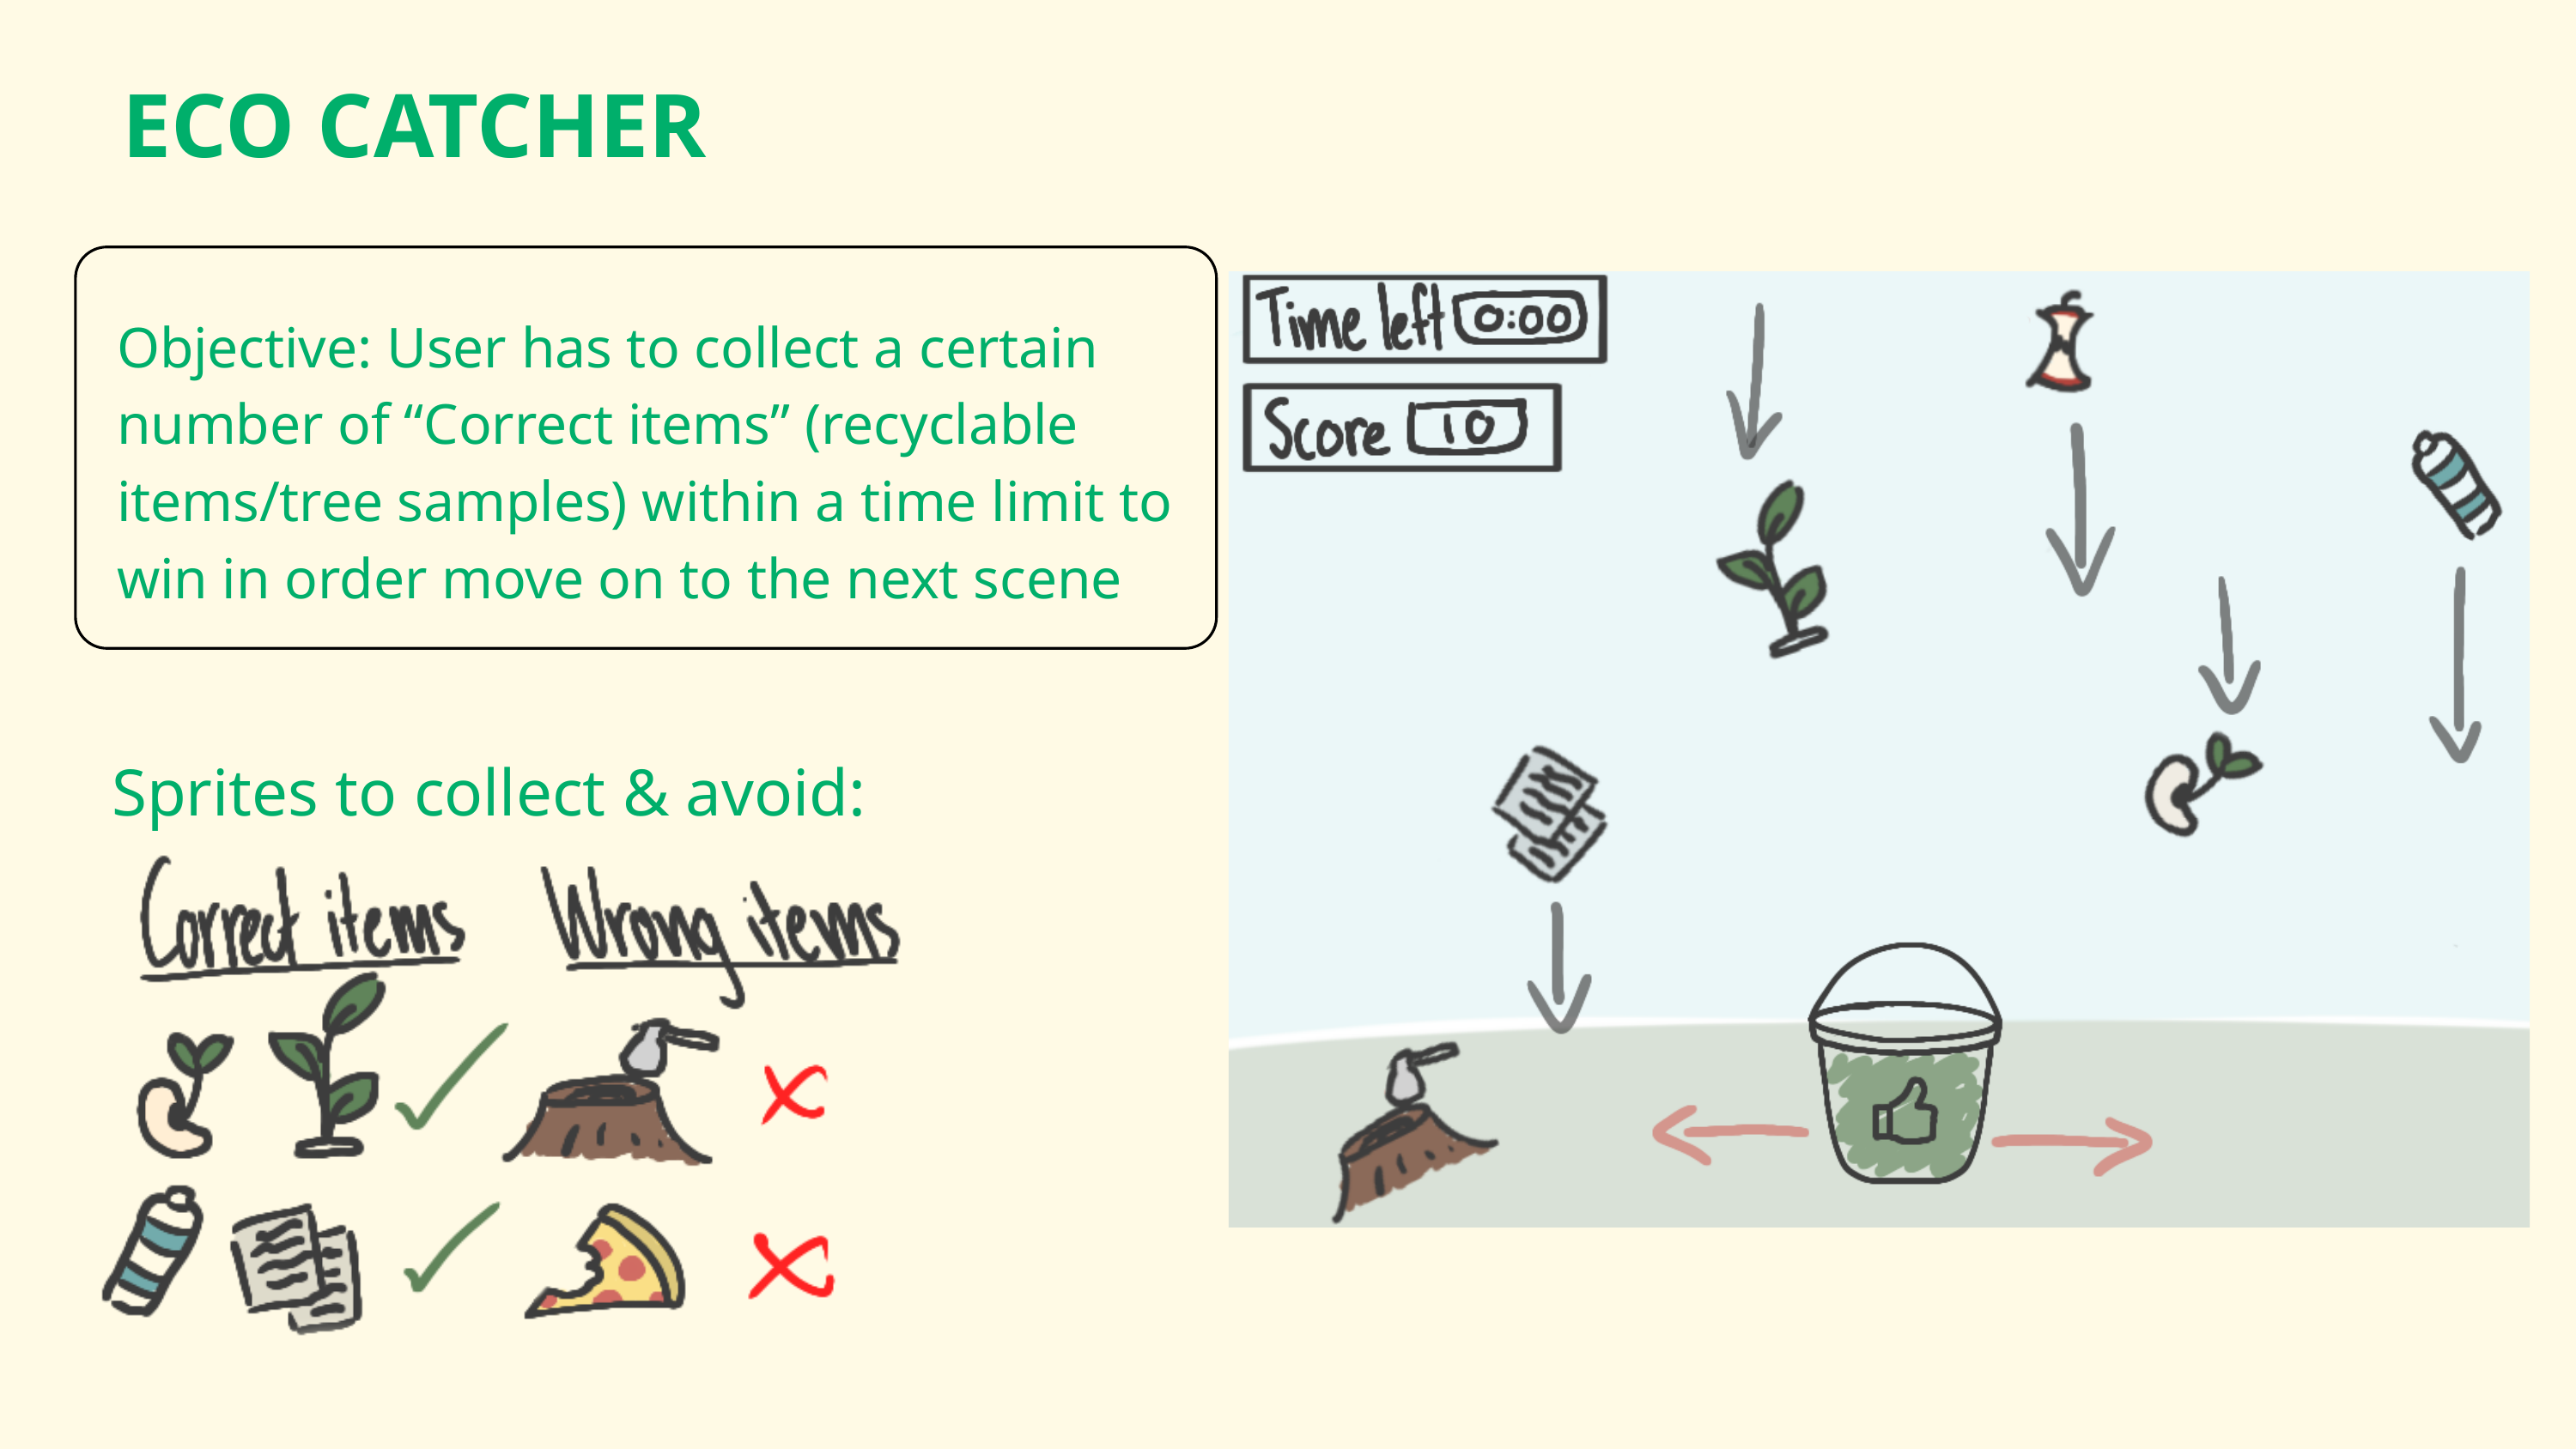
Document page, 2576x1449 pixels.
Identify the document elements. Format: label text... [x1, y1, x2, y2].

text_box Sprites to collect & avoid: [110, 738, 868, 828]
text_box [75, 246, 1217, 649]
text_box ECO CATCHER [122, 82, 1229, 175]
text_box [1228, 271, 2530, 1228]
text_box [38, 773, 940, 1415]
text_box Objective: User has to collect a certain number of “Correct items” (recyclable items/tree samples) within a time limit to win in order move on to the next scene [117, 301, 1276, 687]
